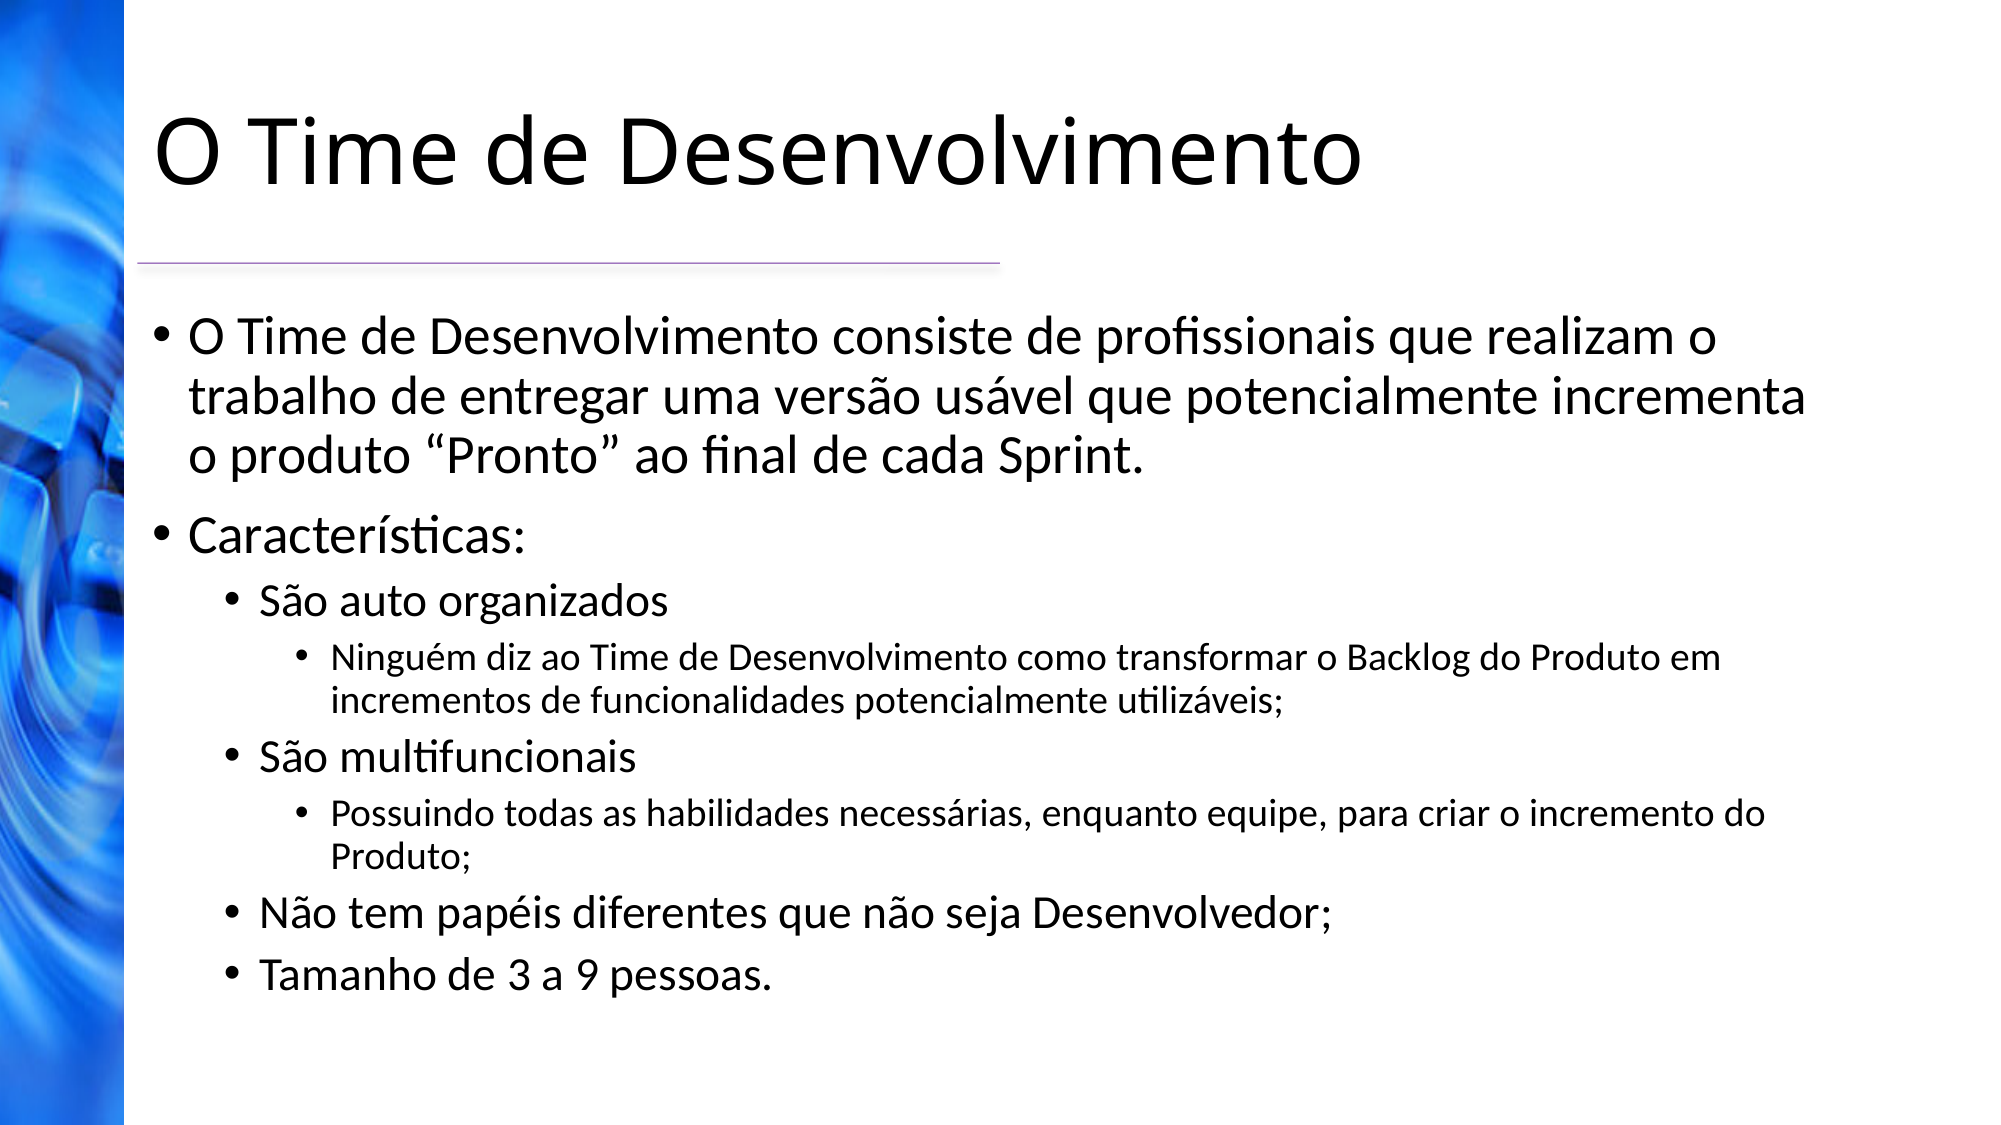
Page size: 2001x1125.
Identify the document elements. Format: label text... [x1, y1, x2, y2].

title O Time de Desenvolvimento [137, 45, 1863, 264]
picture [0, 0, 124, 1125]
list O Time de Desenvolvimento consiste de profissionais que realizam o trabalho de entregar uma versão usável que potencialmente incrementa o produto “Pronto” ao final de cada Sprint. Características: São auto organizados Ninguém diz ao Time de Desenvolvimento como transformar o Backlog do Produto em incrementos de funcionalidades potencialmente utilizáveis; São multifuncionais Possuindo todas as habilidades necessárias, enquanto equipe, para criar o incremento do Produto; Não tem papéis diferentes que não seja Desenvolvedor; Tamanho de 3 a 9 pessoas. [137, 299, 1863, 1014]
